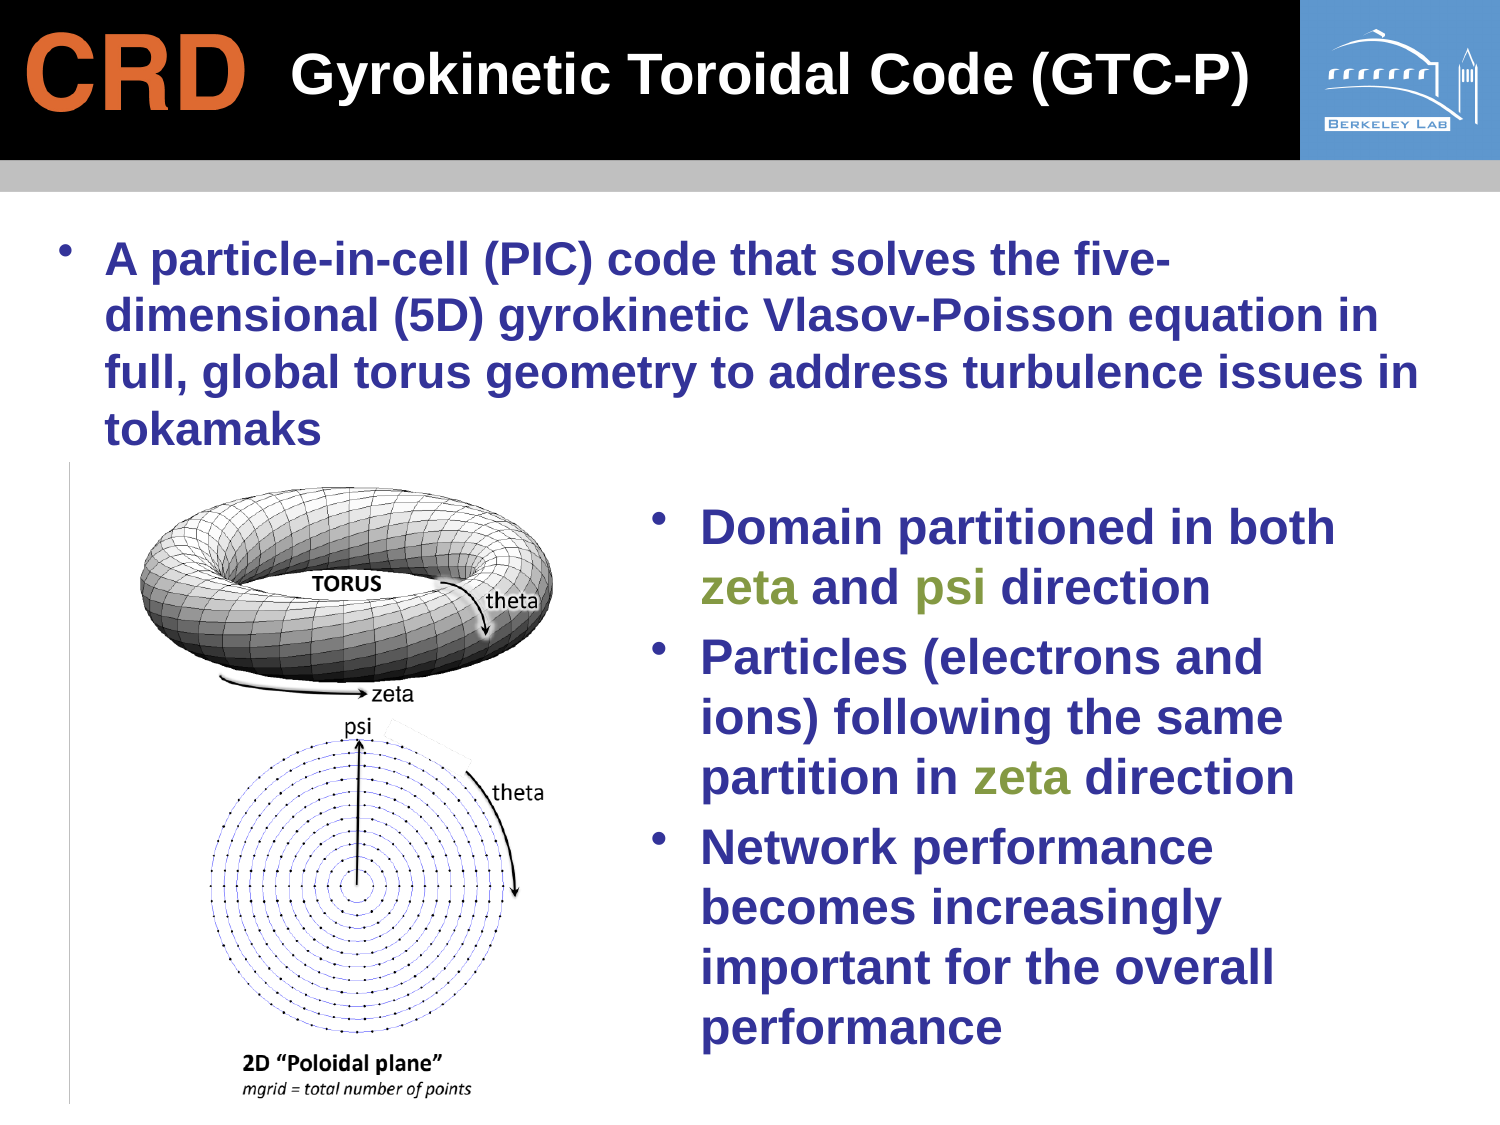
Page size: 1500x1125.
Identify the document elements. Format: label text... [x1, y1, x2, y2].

picture [1300, 0, 1500, 160]
picture [42, 462, 659, 1104]
text_box A particle-in-cell (PIC) code that solves the five-dimensional (5D) gyrokinetic Vlasov-Poisson equation in full, global torus geometry to address turbulence issues in tokamaks [42, 220, 1449, 463]
list Domain partitioned in both zeta and psi direction Particles (electrons and ions) following the same partition in zeta direction Network performance becomes increasingly important for the overall performance [663, 486, 1404, 1074]
title Gyrokinetic Toroidal Code (GTC-P) [251, 0, 1292, 142]
picture [0, 0, 266, 149]
